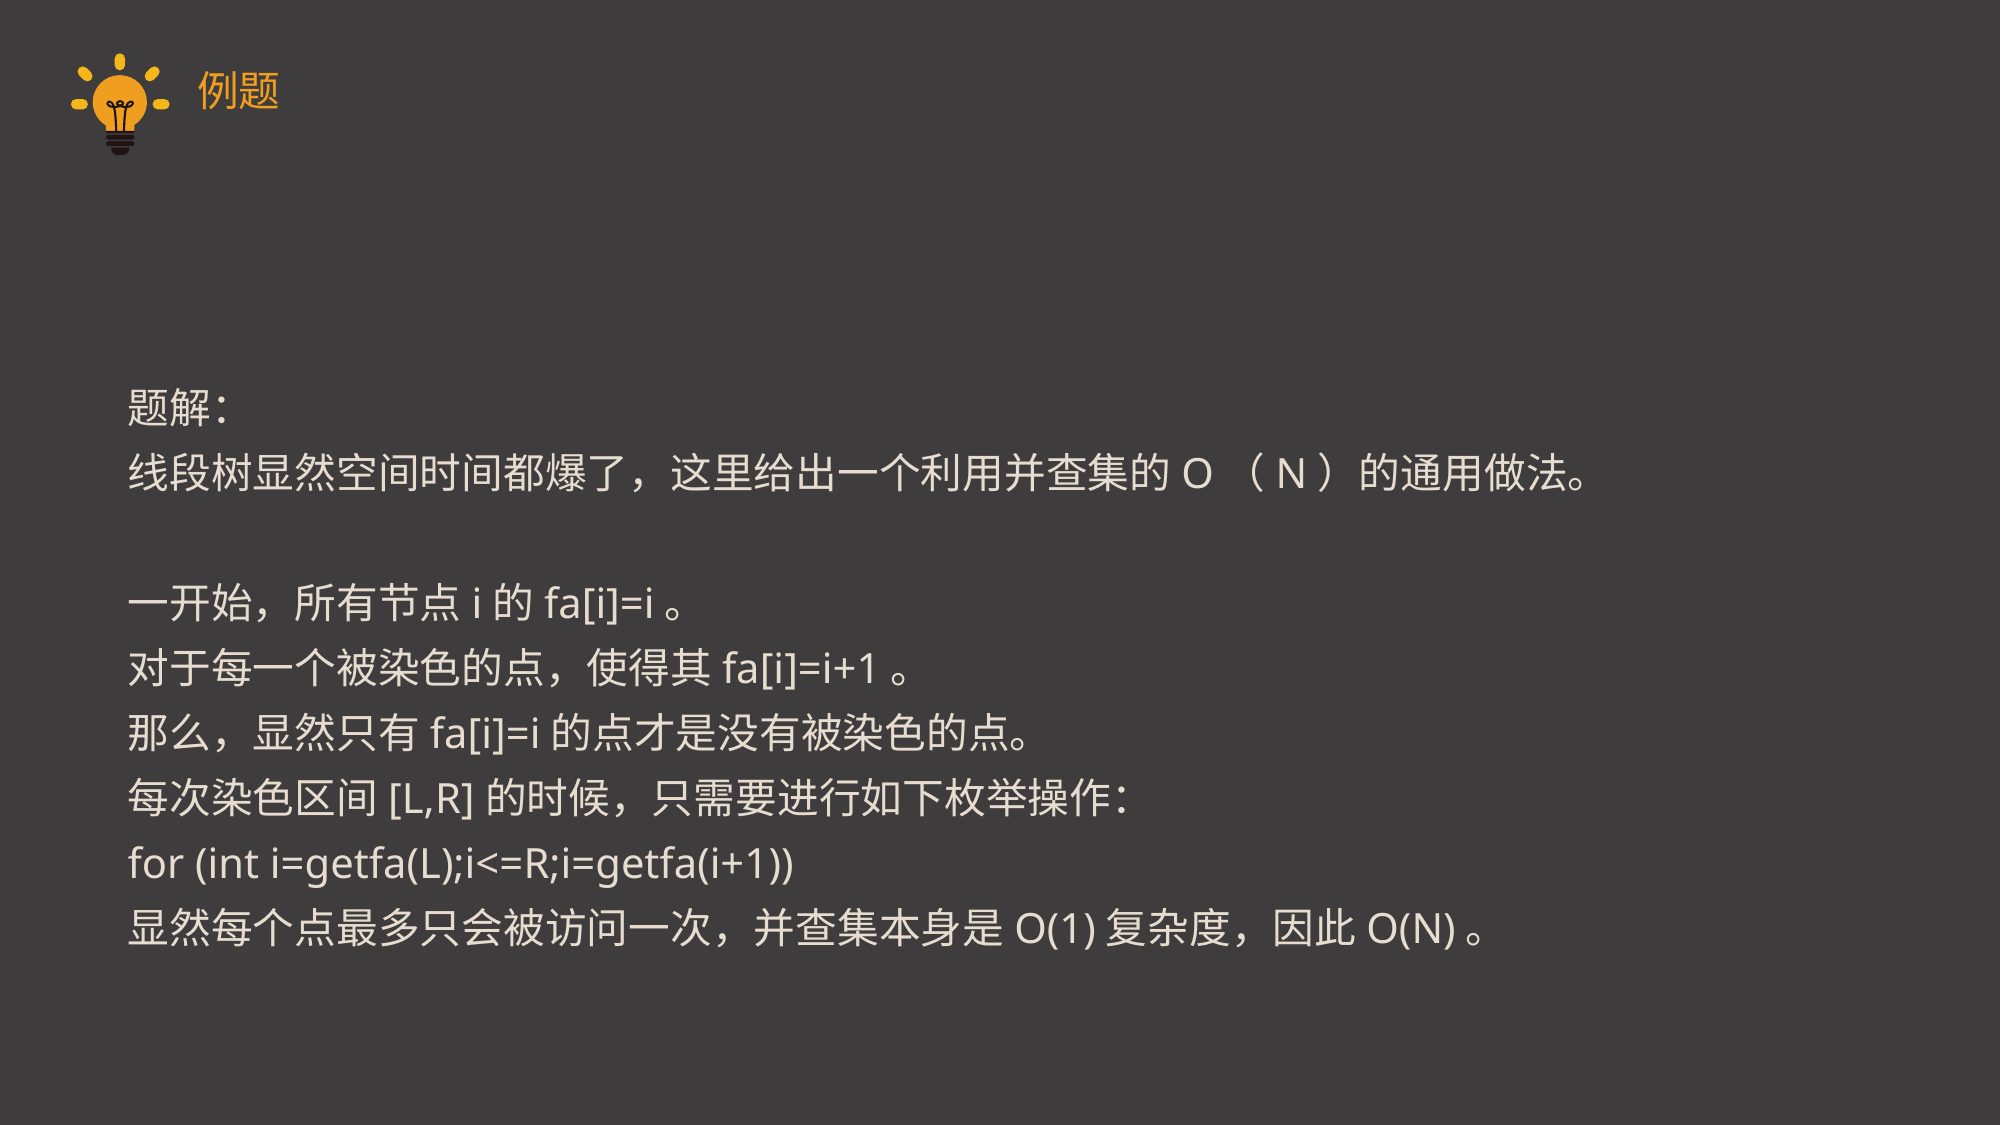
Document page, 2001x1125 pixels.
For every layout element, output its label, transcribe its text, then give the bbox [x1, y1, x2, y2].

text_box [70, 53, 170, 156]
text_box 例题 [182, 57, 296, 122]
text_box 题解： 线段树显然空间时间都爆了，这里给出一个利用并查集的O（N）的通用做法。 一开始，所有节点i的fa[i]=i。 对于每一个被染色的点，使得其fa[i]=i+1。 那么，显然只有fa[i]=i的点才是没有被染色的点。 每次染色区间[L,R]的时候，只需要进行如下枚举操作： for (int i=getfa(L);i<=R;i=getfa(i+1)) 显然每个点最多只会被访问一次，并查集本身是O(1)复杂度，因此O(N)。 [112, 359, 1888, 960]
